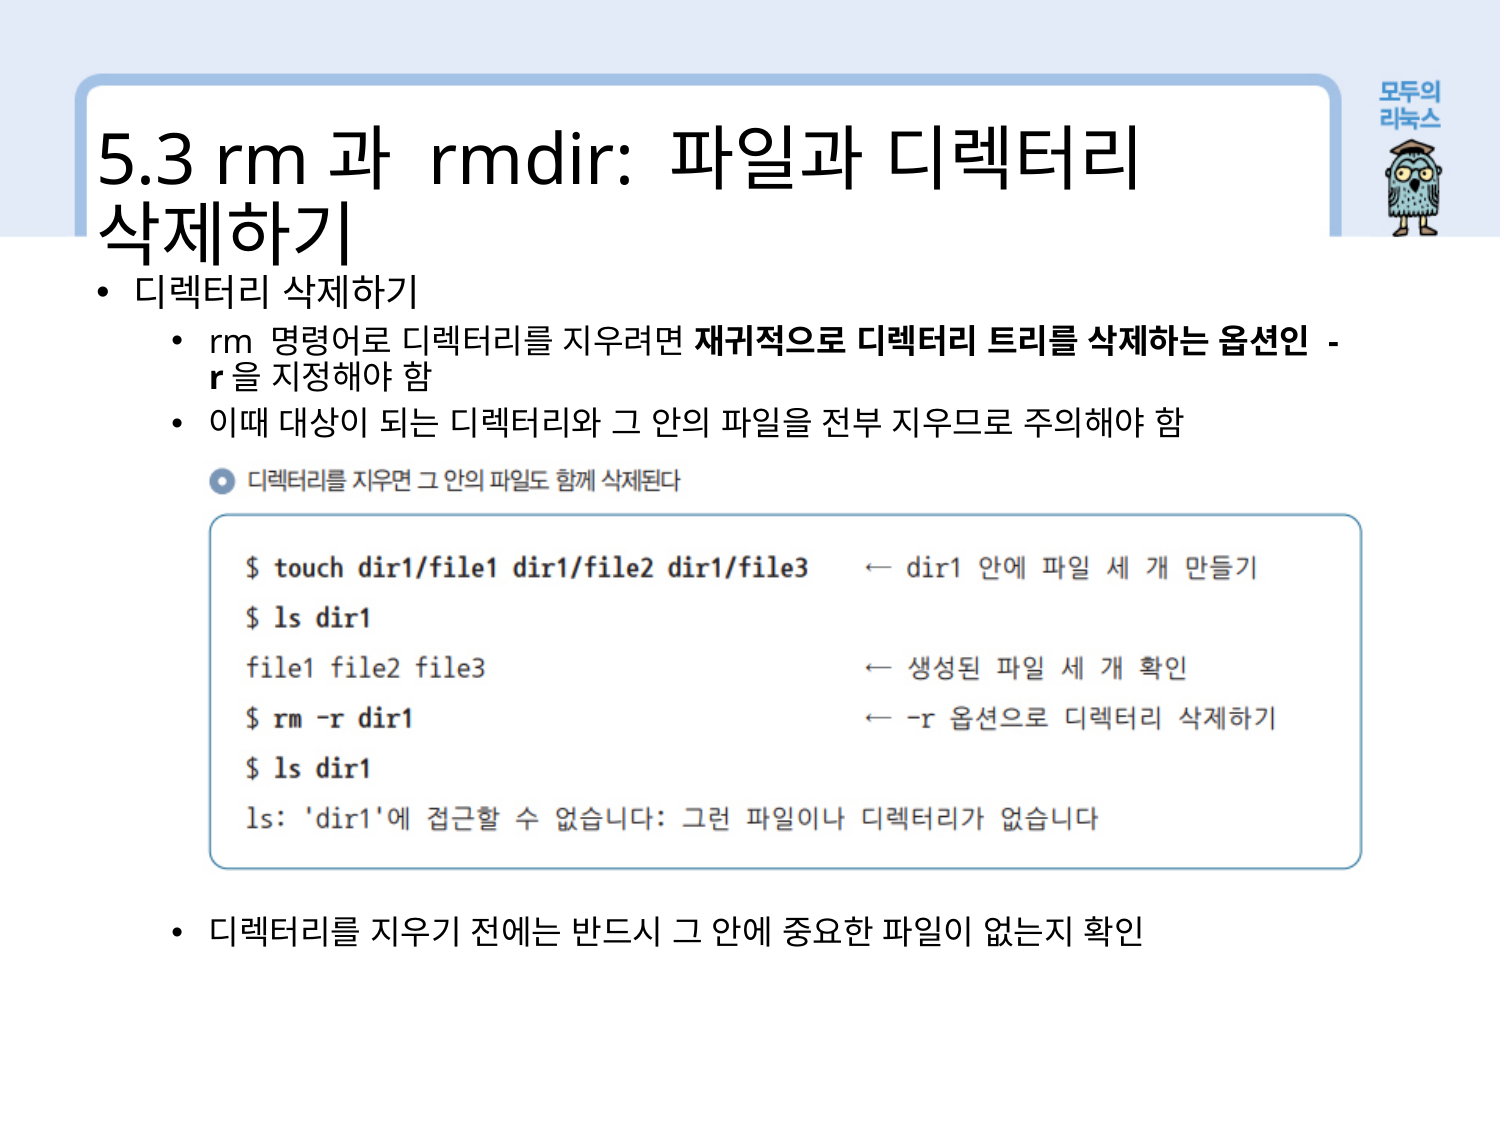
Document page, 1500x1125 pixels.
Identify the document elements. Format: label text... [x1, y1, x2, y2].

text_box 5.3 rm과 rmdir: 파일과 디렉터리 삭제하기 [81, 115, 1335, 221]
picture [0, 0, 1500, 1125]
text_box 디렉터리 삭제하기 rm 명령어로 디렉터리를 지우려면 재귀적으로 디렉터리 트리를 삭제하는 옵션인 -r을 지정해야 함 이때 대상이 되는 디렉터리와 그 안의 파일을 전부 지우므로 주의해야 함 디렉터리를 지우기 전에는 반드시 그 안에 중요한 파일이 없는지 확인 [81, 266, 1360, 1024]
